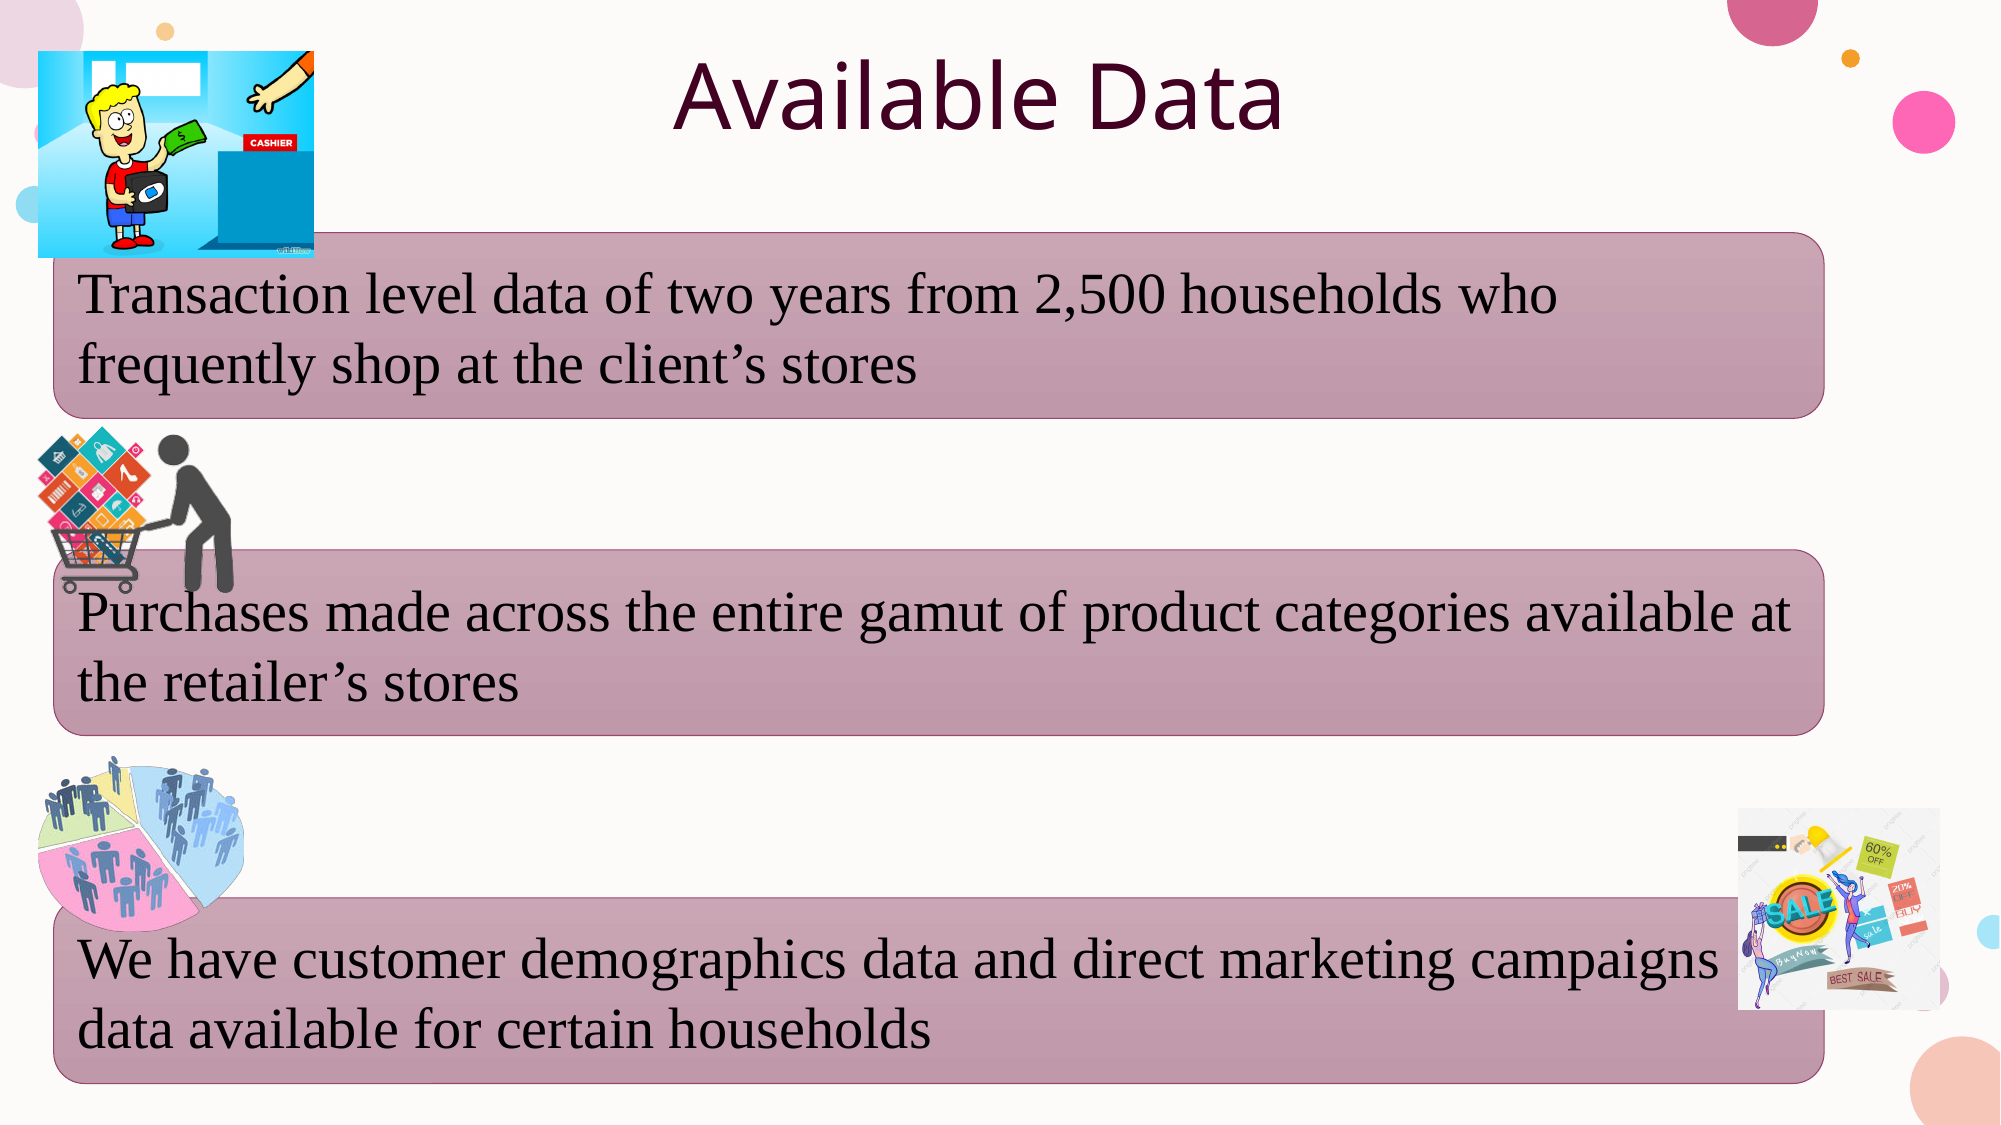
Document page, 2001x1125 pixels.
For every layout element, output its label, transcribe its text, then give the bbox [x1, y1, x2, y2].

text_box We have customer demographics data and direct marketing campaigns data available for certain households [53, 897, 1825, 1085]
picture [38, 756, 244, 932]
title Available Data [95, 14, 1867, 185]
text_box Purchases made across the entire gamut of product categories available at the retailer’s stores [53, 549, 1825, 737]
picture [0, 425, 254, 600]
picture [38, 51, 314, 258]
text_box Transaction level data of two years from 2,500 households who frequently shop at the client’s stores [53, 232, 1825, 419]
picture [1738, 808, 1940, 1010]
